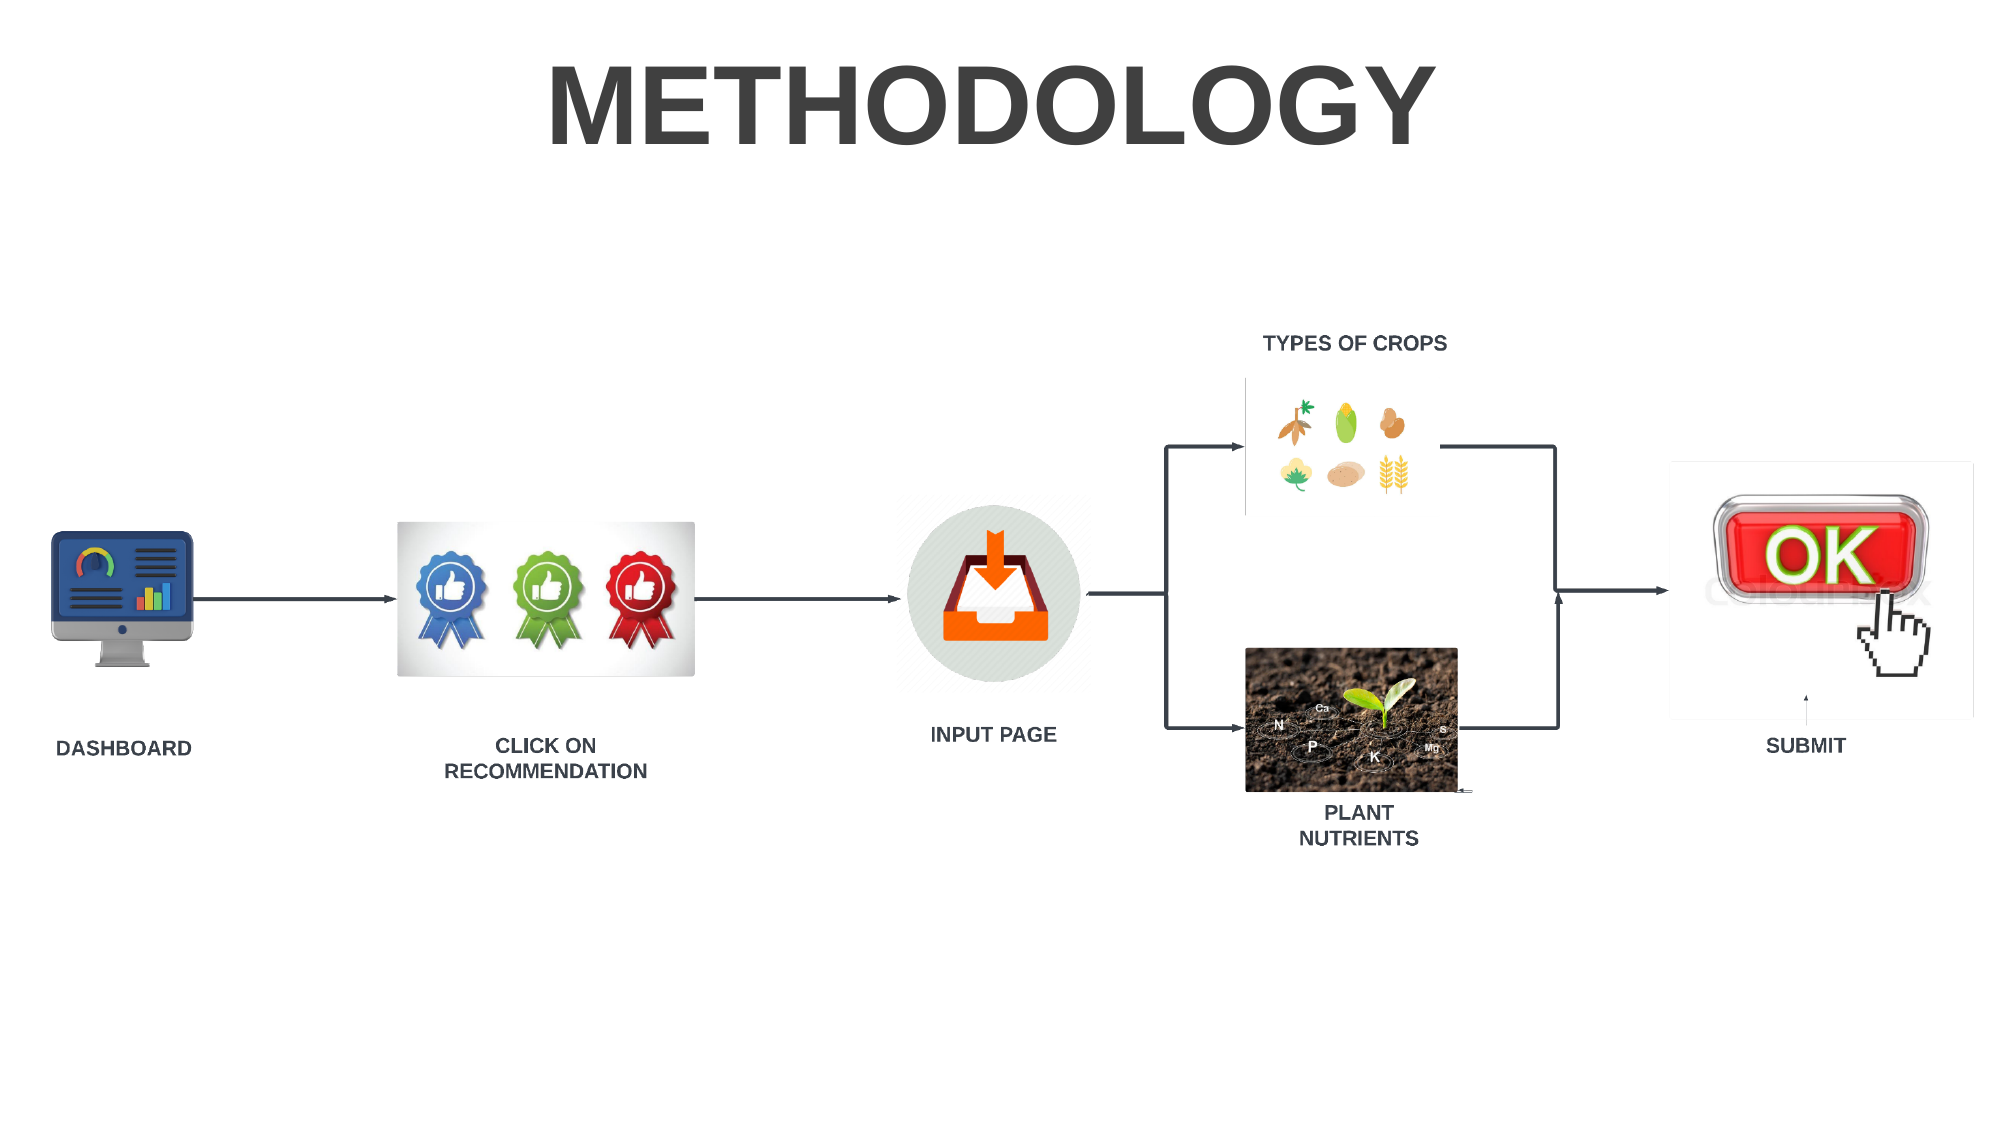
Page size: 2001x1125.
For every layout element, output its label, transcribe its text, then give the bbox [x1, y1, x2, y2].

picture [25, 307, 1988, 864]
text_box METHODOLOGY [287, 24, 1726, 175]
